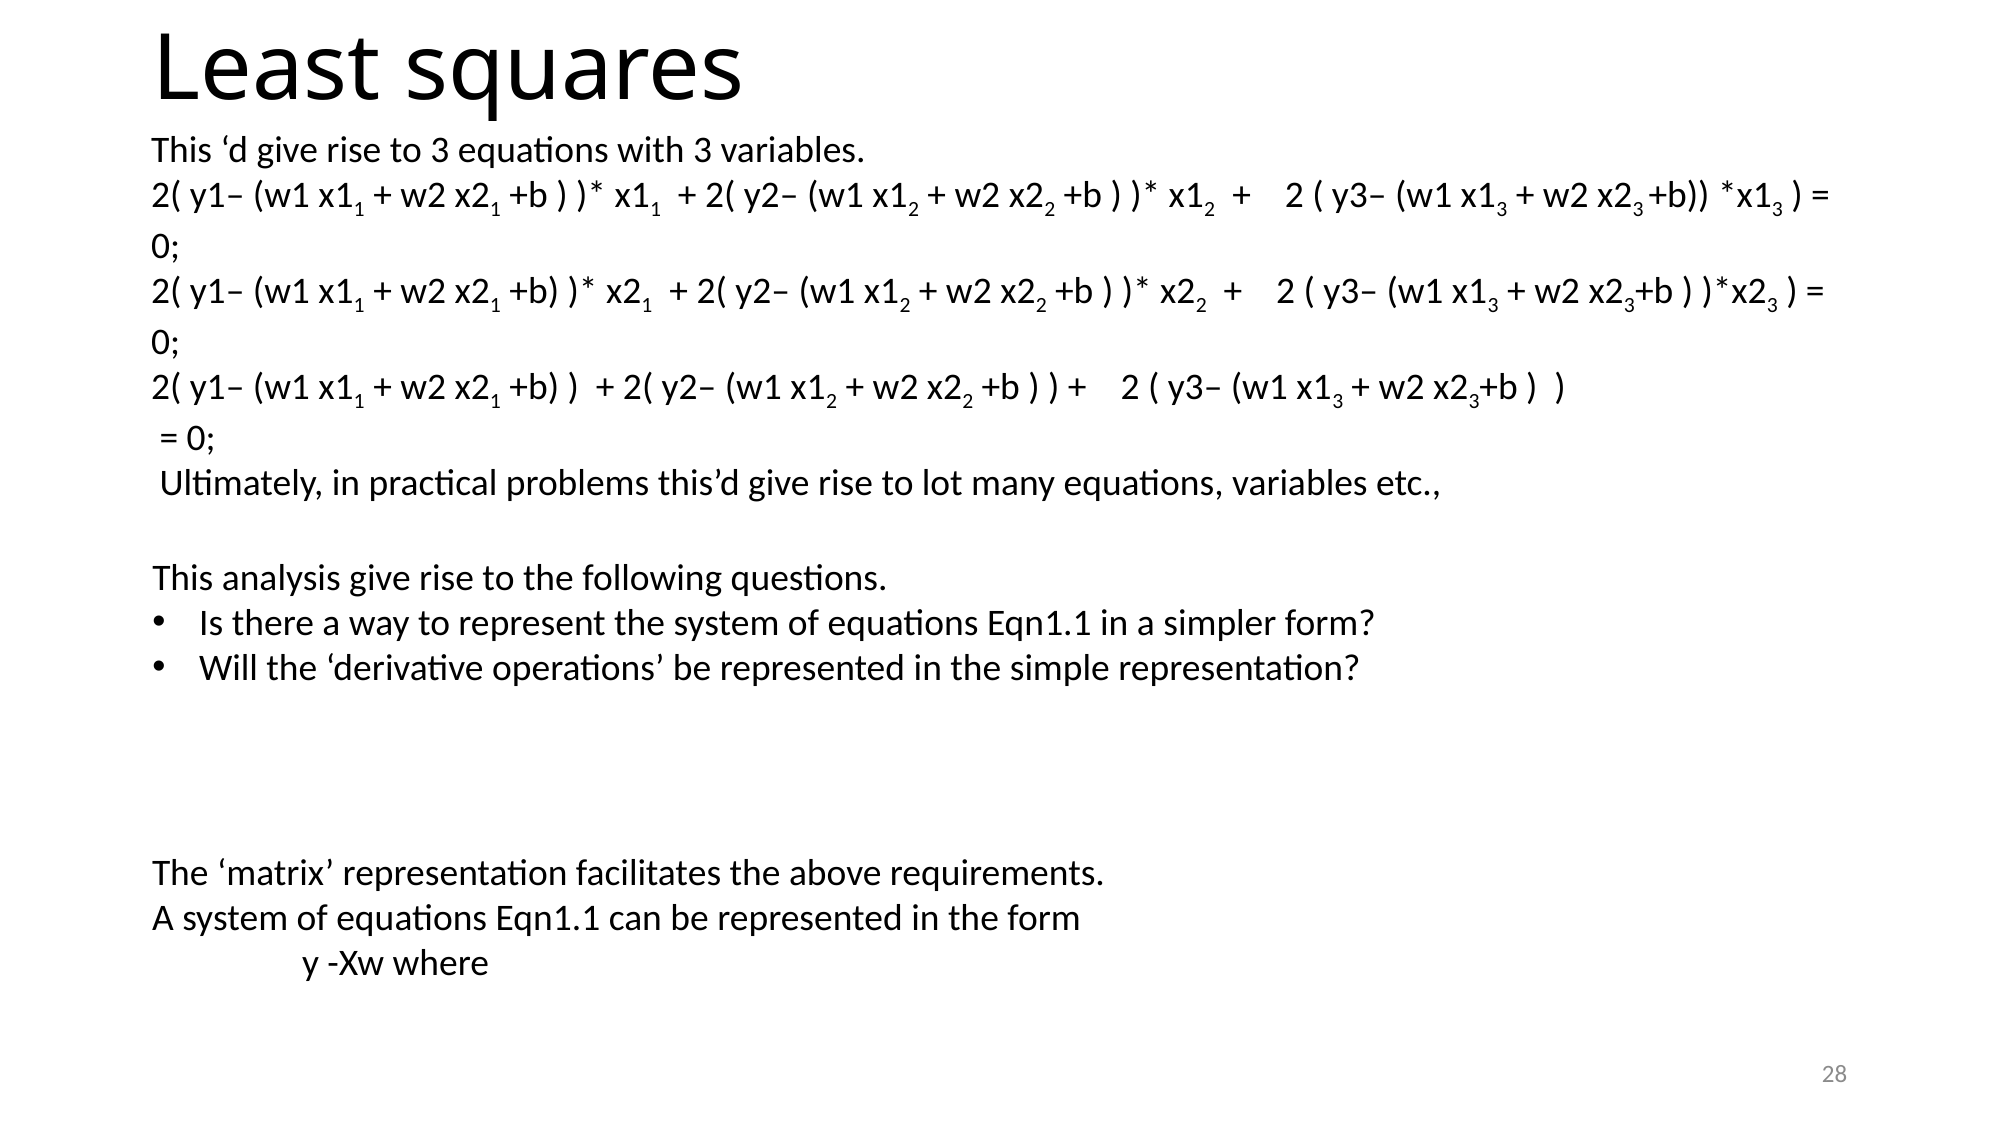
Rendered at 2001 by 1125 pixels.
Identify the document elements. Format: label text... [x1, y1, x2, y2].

title Least squares [137, 0, 1863, 141]
slide_number 28 [1412, 1042, 1863, 1103]
text_box This analysis give rise to the following questions. Is there a way to represent the system of equations Eqn1.1 in a simpler form? Will the ‘derivative operations’ be represented in the simple representation? [137, 546, 1830, 741]
text_box The ‘matrix’ representation facilitates the above requirements. A system of equations Eqn1.1 can be represented in the form y -Xw where [137, 841, 1863, 991]
text_box This ‘d give rise to 3 equations with 3 variables. 2( y1– (w1 x11 + w2 x21 +b ) )* x11 + 2( y2– (w1 x12 + w2 x22 +b ) )* x12 + 2 ( y3– (w1 x13 + w2 x23 +b)) *x13 ) = 0; 2( y1– (w1 x11 + w2 x21 +b) )* x21 + 2( y2– (w1 x12 + w2 x22 +b ) )* x22 + 2 ( y3– (w1 x13 + w2 x23+b ) )*x23 ) = 0; 2( y1– (w1 x11 + w2 x21 +b) ) + 2( y2– (w1 x12 + w2 x22 +b ) ) + 2 ( y3– (w1 x13 + w2 x23+b ) ) = 0; Ultimately, in practical problems this’d give rise to lot many equations, variables etc., [136, 117, 1862, 511]
